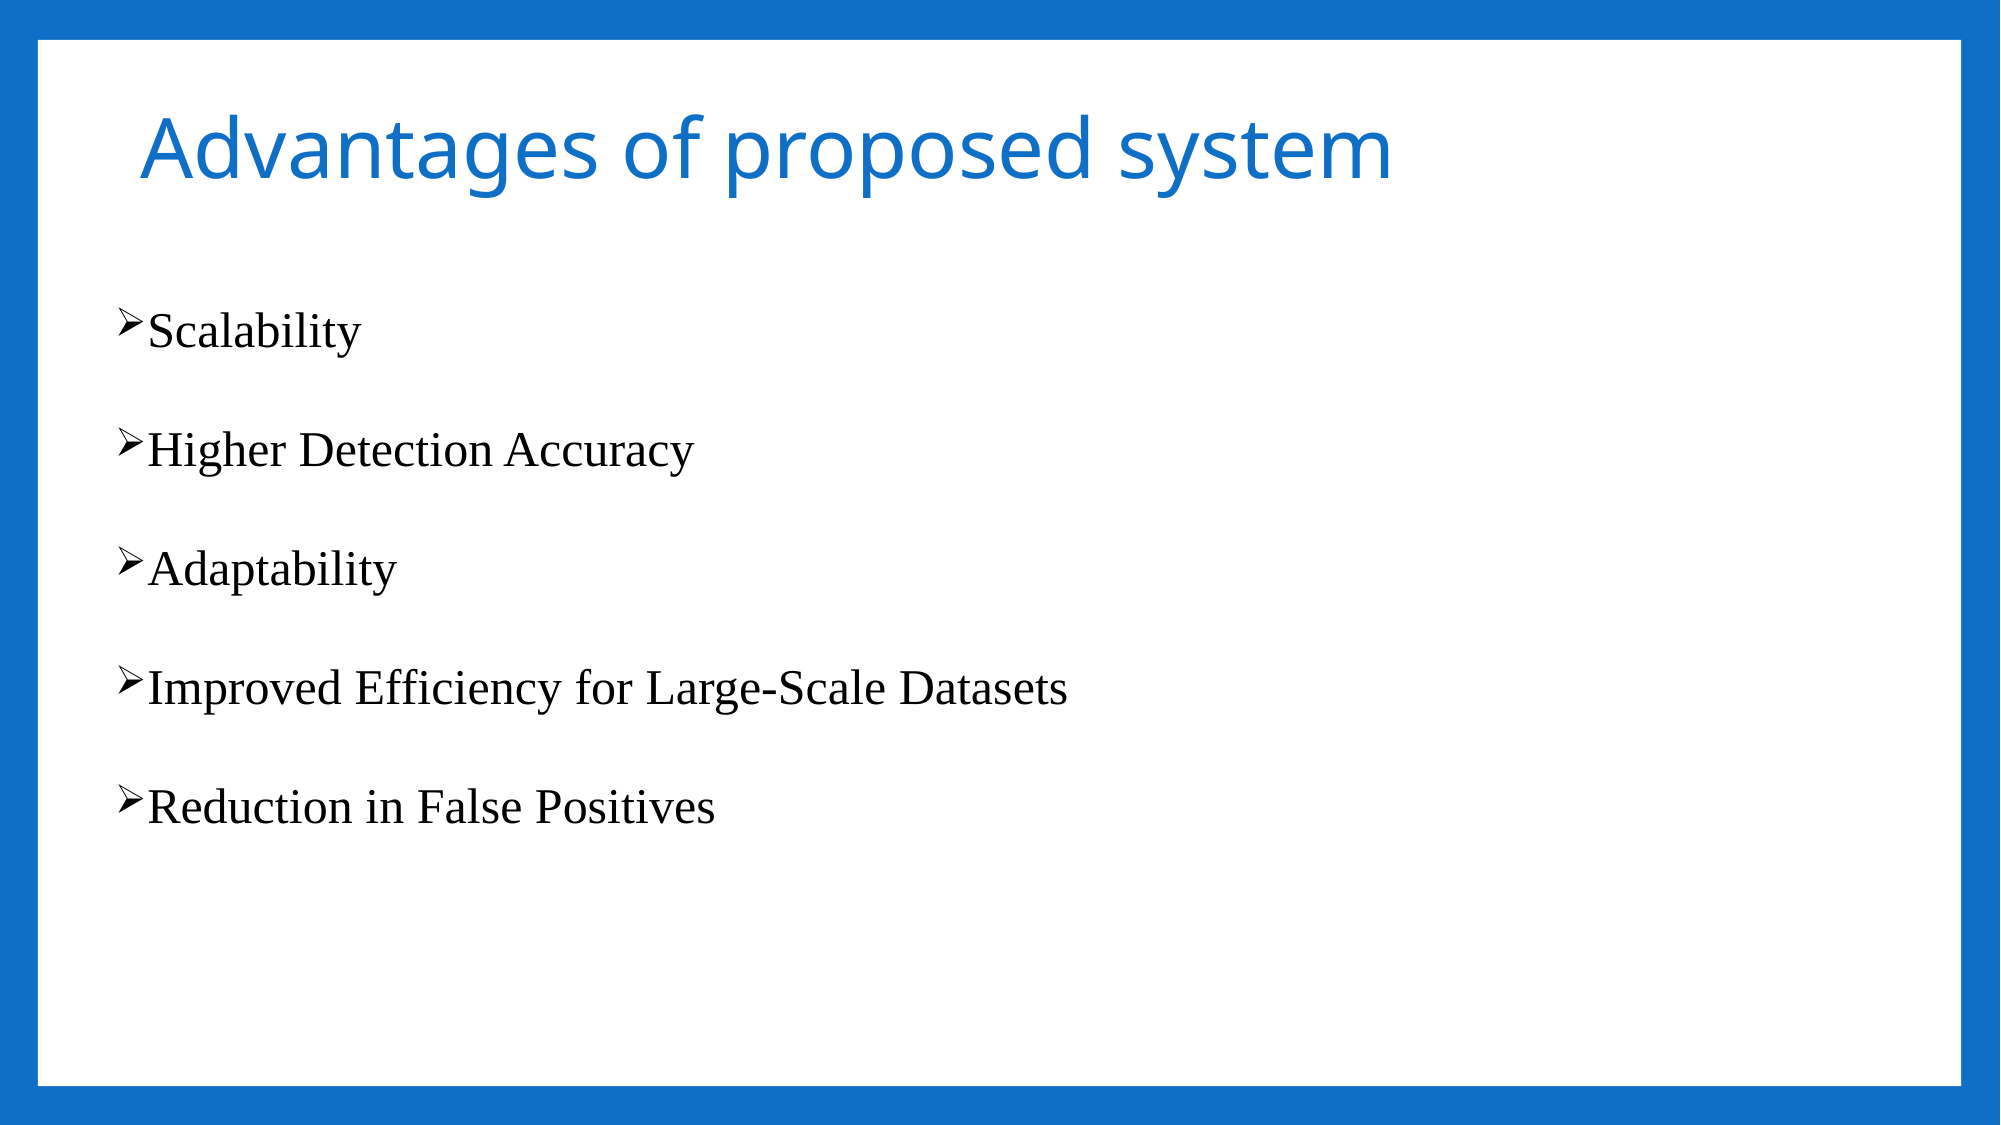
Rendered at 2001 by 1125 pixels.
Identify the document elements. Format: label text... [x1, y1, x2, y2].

title Advantages of proposed system [0, 43, 1537, 260]
list Scalability Higher Detection Accuracy Adaptability Improved Efficiency for Large-Scale Datasets Reduction in False Positives [92, 259, 1587, 800]
